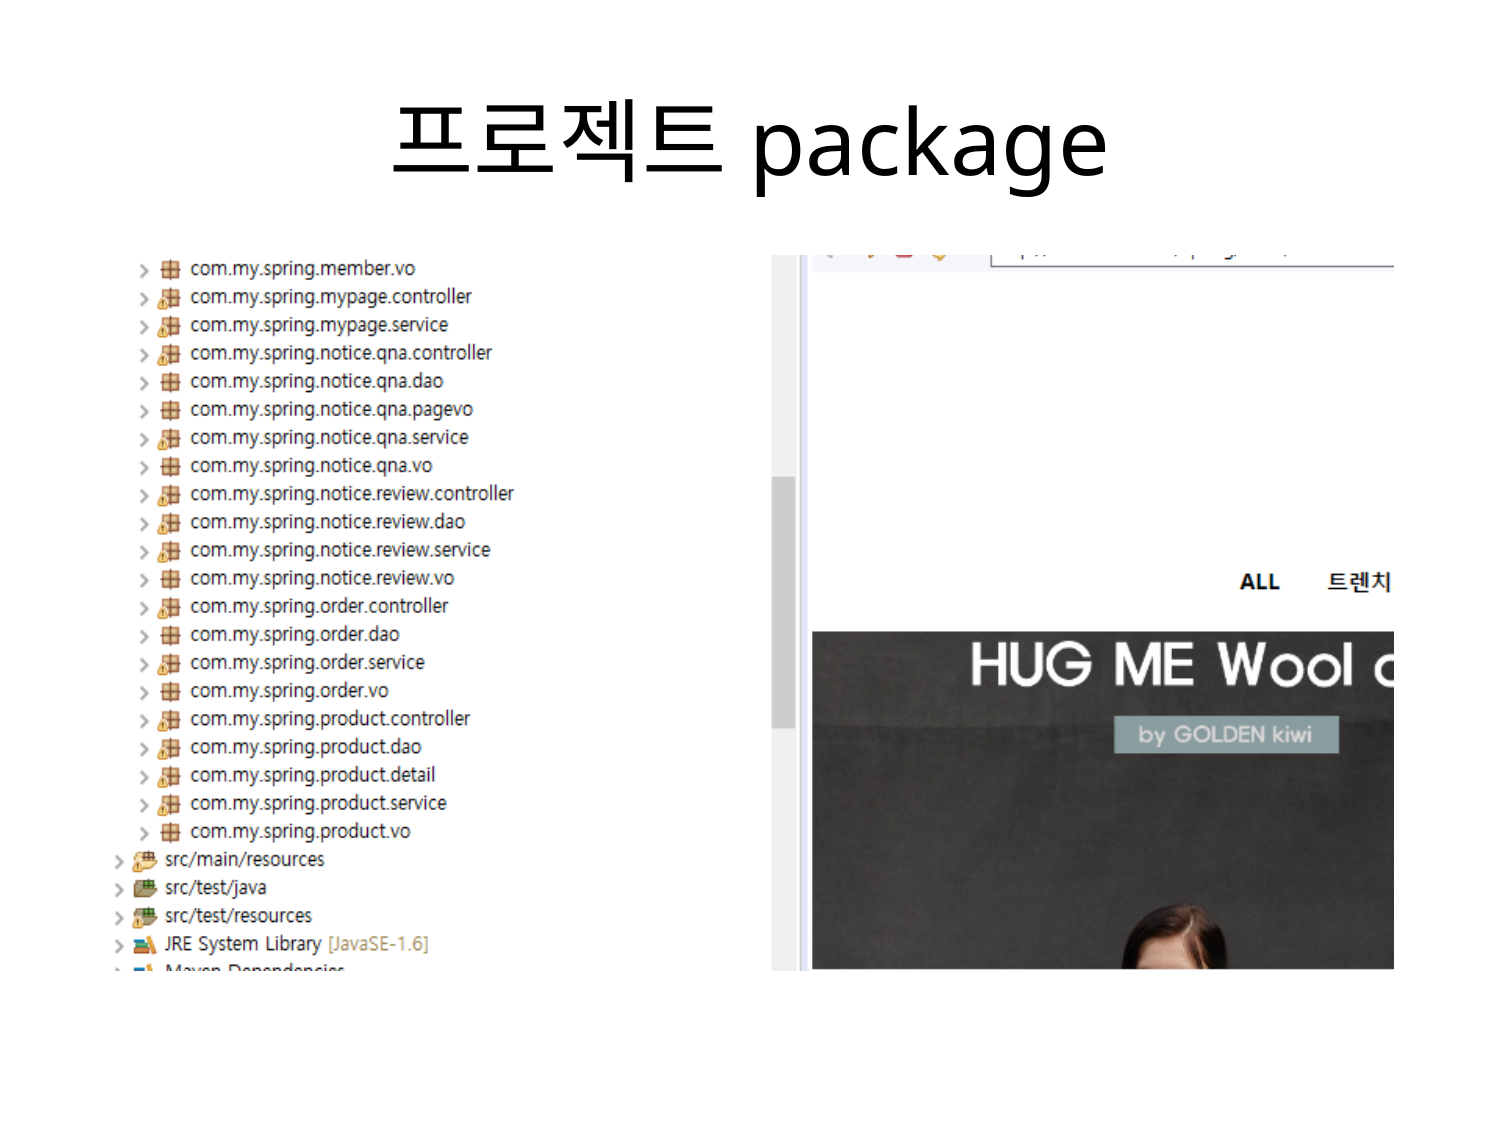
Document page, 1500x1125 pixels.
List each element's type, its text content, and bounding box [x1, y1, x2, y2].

picture [105, 255, 1394, 972]
title 프로젝트package [75, 45, 1425, 233]
